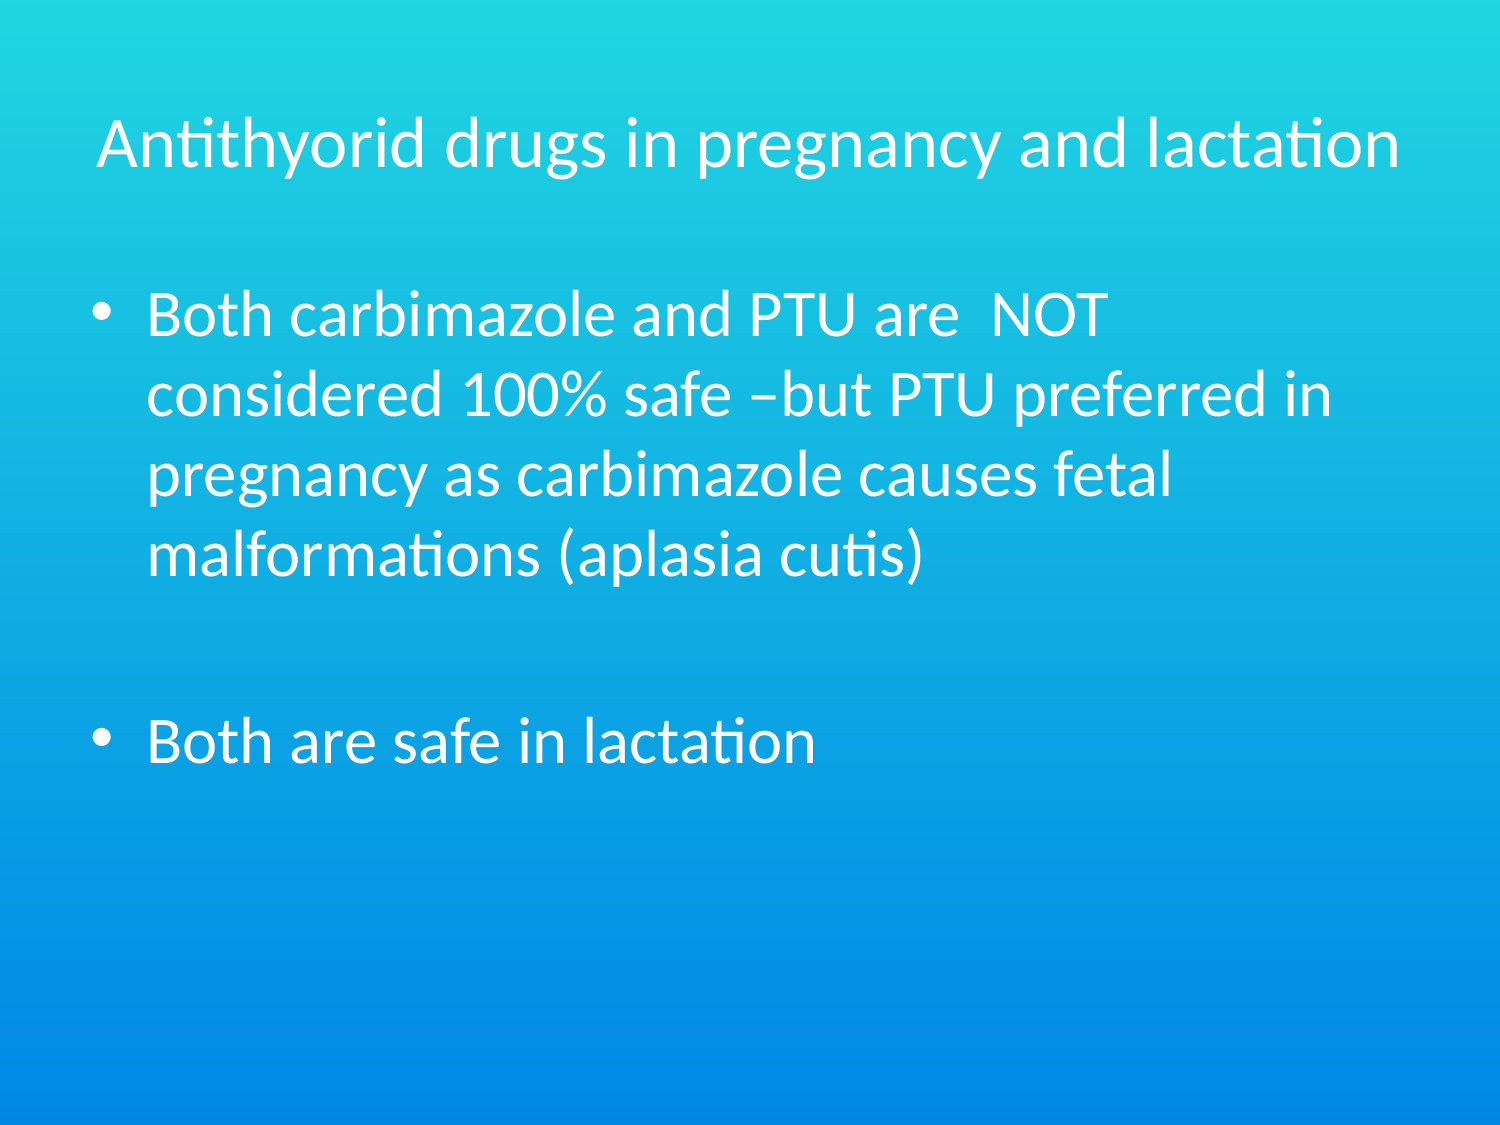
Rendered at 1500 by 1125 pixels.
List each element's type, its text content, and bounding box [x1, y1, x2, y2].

list Both carbimazole and PTU are NOT considered 100% safe –but PTU preferred in pregnancy as carbimazole causes fetal malformations (aplasia cutis) Both are safe in lactation [75, 262, 1425, 1005]
title Antithyorid drugs in pregnancy and lactation [75, 45, 1425, 233]
